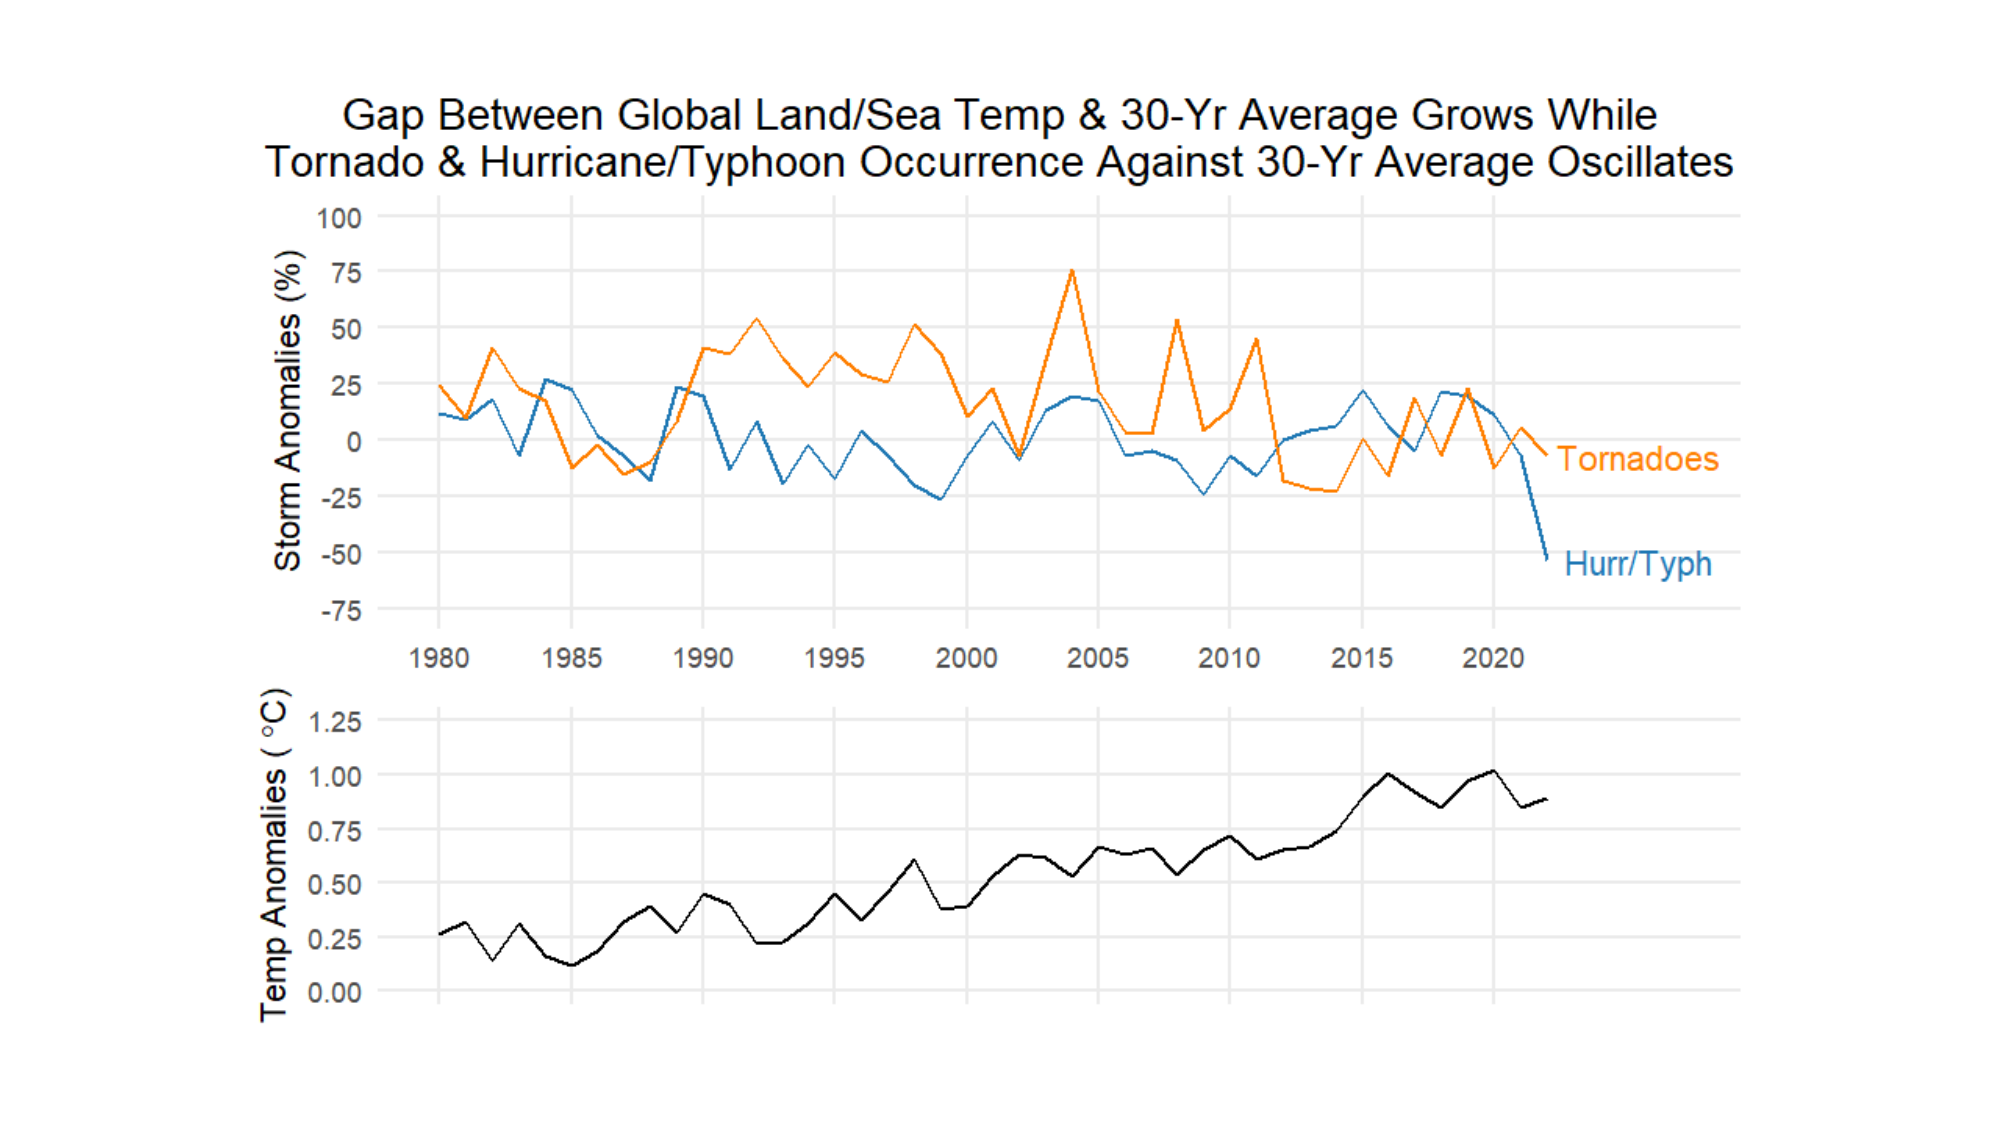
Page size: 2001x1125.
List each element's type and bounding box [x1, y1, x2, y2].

picture [242, 94, 1758, 1031]
